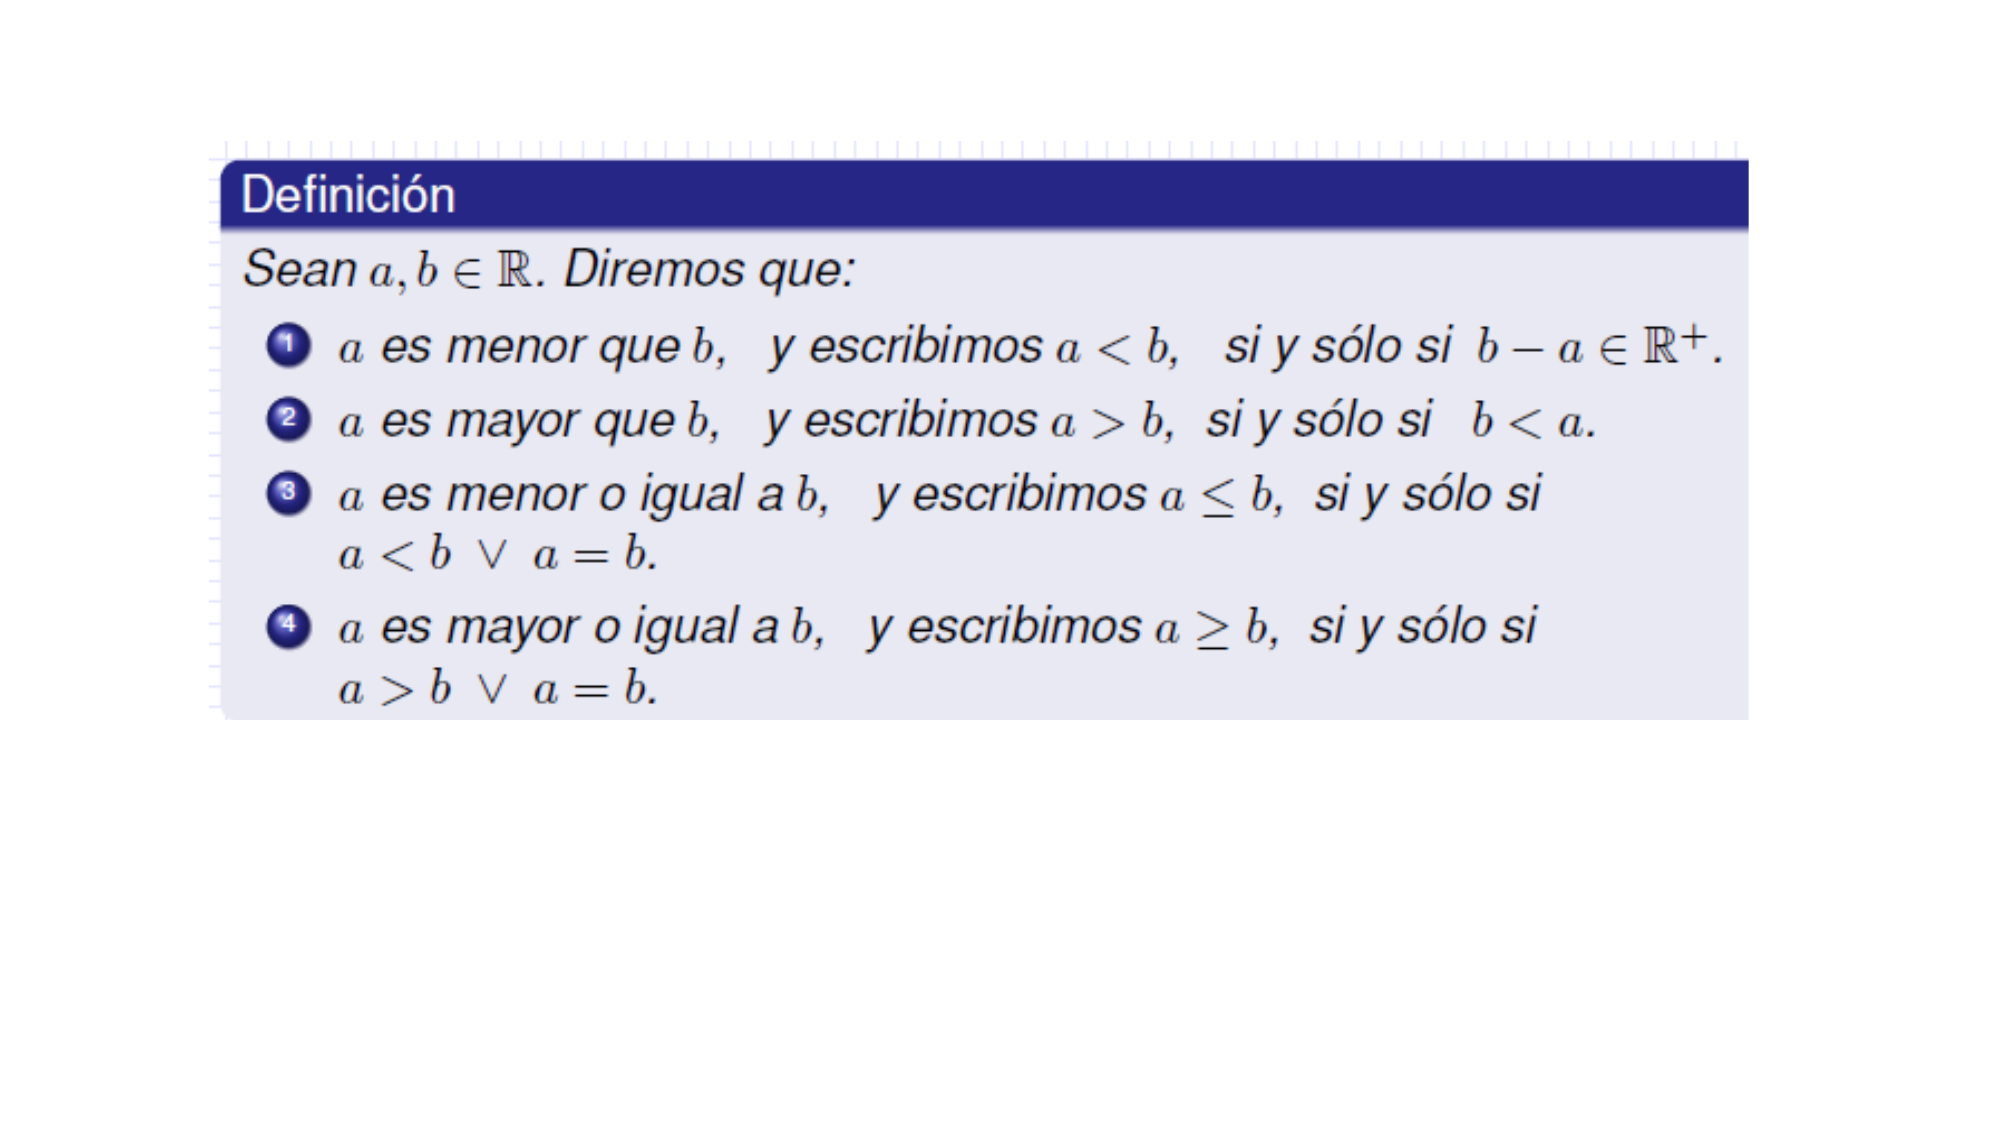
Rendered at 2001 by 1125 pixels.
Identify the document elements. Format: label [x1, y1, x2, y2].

picture [208, 141, 1749, 720]
